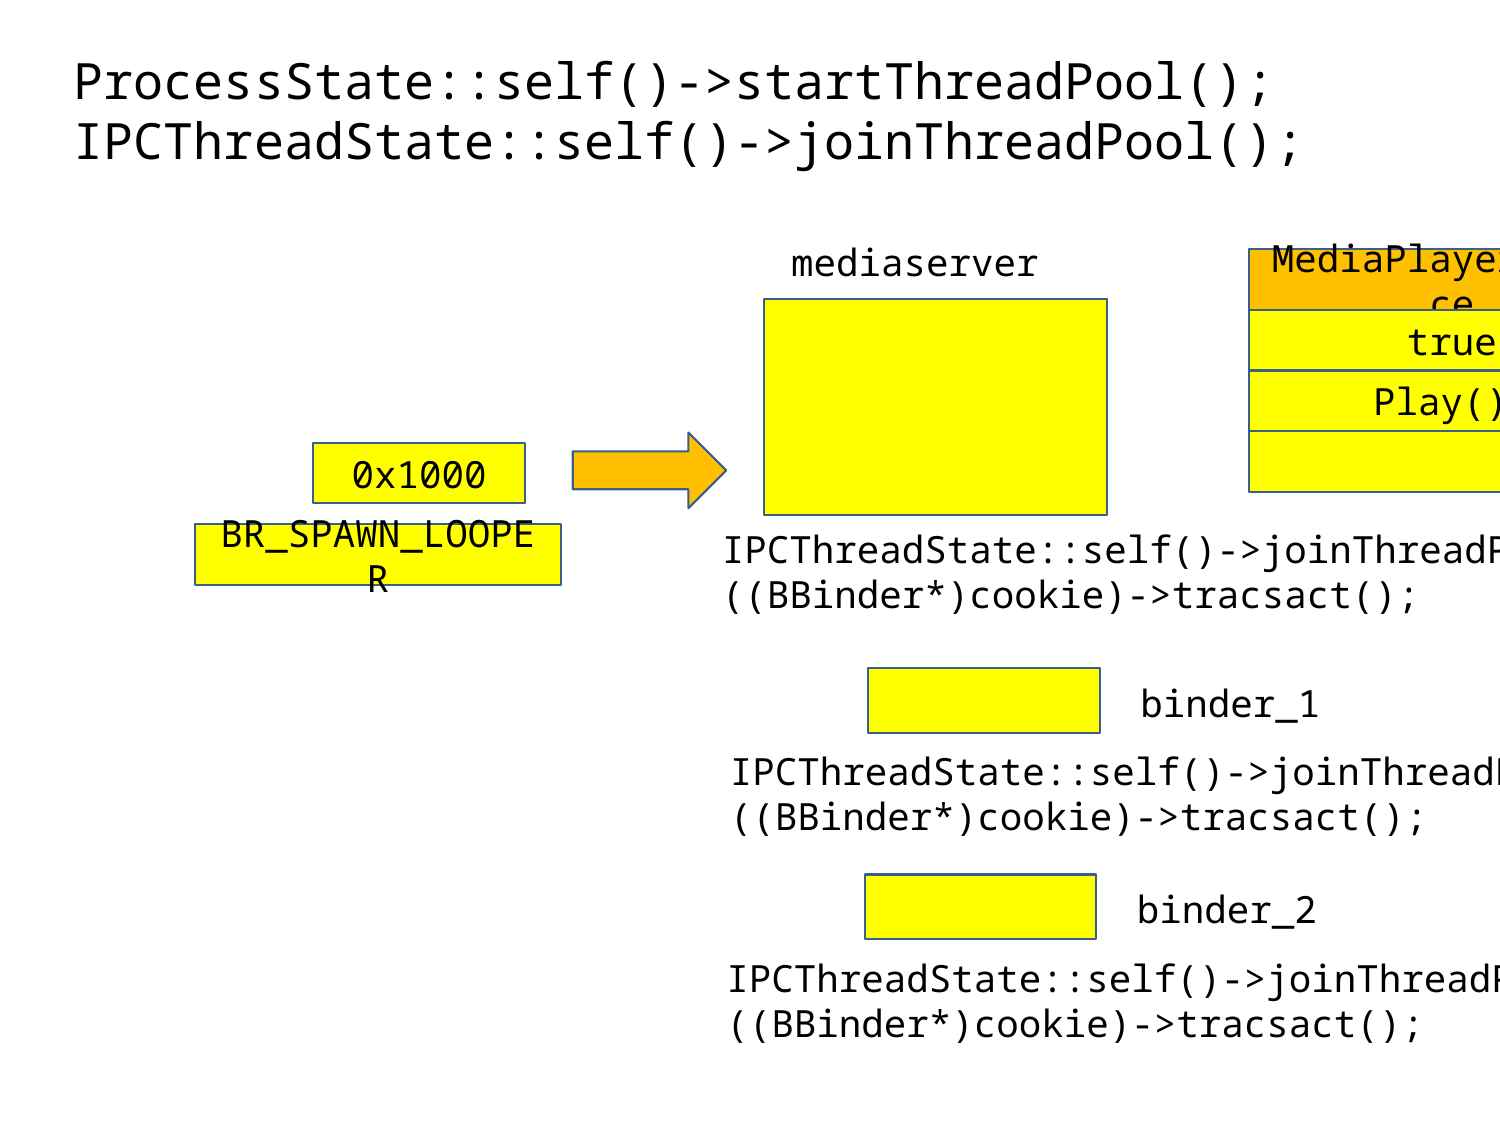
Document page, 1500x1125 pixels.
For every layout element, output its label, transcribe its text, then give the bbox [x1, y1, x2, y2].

text_box BR_SPAWN_LOOPER [193, 522, 563, 587]
text_box 0x1000 [311, 441, 528, 505]
text_box [866, 666, 1102, 735]
text_box Play(); [1247, 368, 1500, 429]
text_box true [1247, 308, 1500, 368]
text_box [762, 297, 1109, 517]
text_box ProcessState::self()->startThreadPool(); IPCThreadState::self()->joinThreadPool(); [59, 42, 1319, 238]
text_box mediaserver [776, 231, 1054, 292]
text_box IPCThreadState::self()->joinThreadPool(); ((BBinder*)cookie)->tracsact(); [711, 947, 1500, 1053]
text_box binder_2 [1122, 878, 1332, 939]
text_box binder_1 [1125, 672, 1336, 732]
text_box IPCThreadState::self()->joinThreadPool(); ((BBinder*)cookie)->tracsact(); [715, 740, 1500, 846]
text_box [1247, 429, 1500, 494]
text_box IPCThreadState::self()->joinThreadPool(); ((BBinder*)cookie)->tracsact(); [707, 518, 1500, 623]
text_box [570, 430, 729, 511]
text_box MediaPlayerService [1247, 247, 1500, 308]
text_box [862, 872, 1098, 941]
